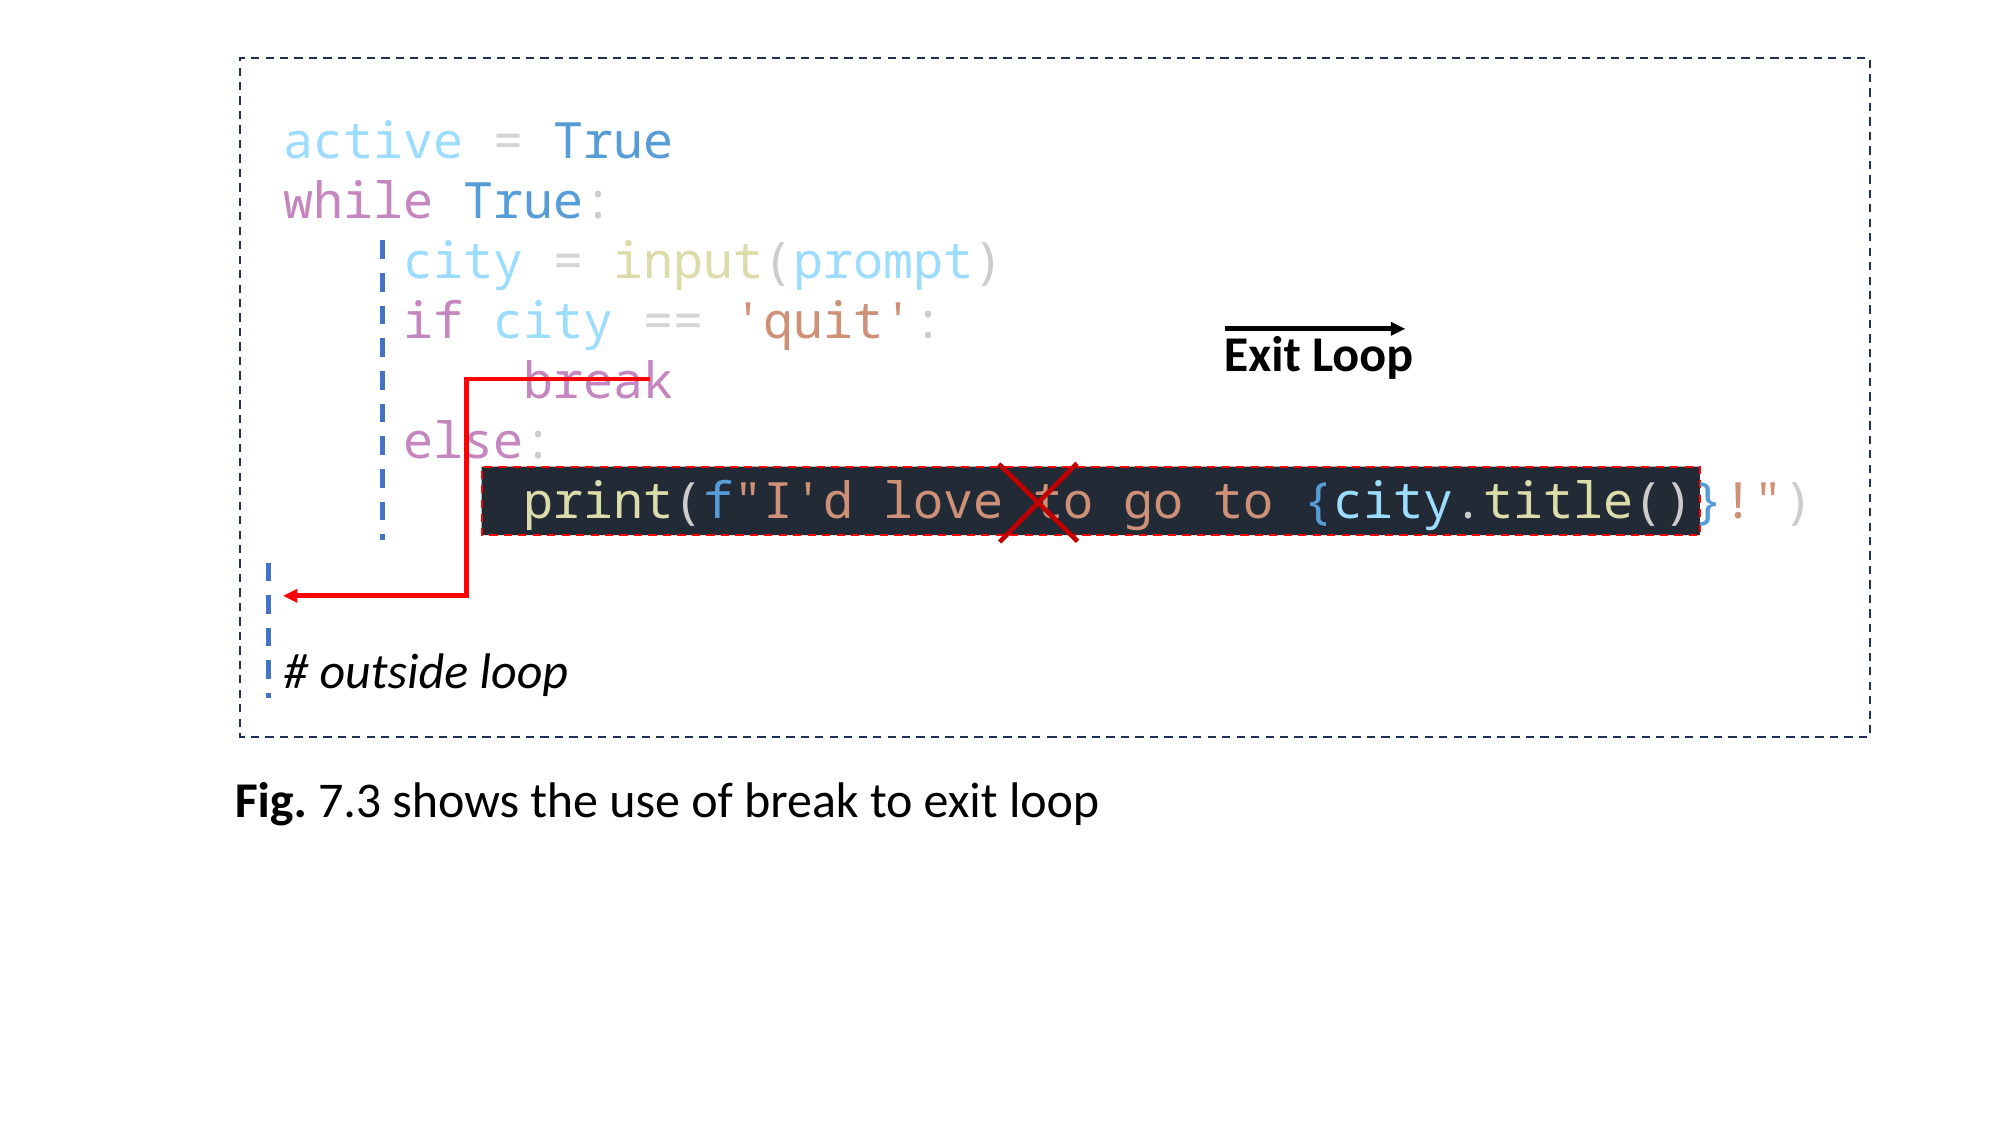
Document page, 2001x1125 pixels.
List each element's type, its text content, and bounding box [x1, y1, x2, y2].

text_box Exit Loop [1209, 314, 1460, 390]
text_box active = True while True: city = input(prompt) if city == 'quit': break else: print(f"I'd love to go to {city.title()}!") [268, 40, 1870, 536]
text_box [283, 379, 650, 596]
text_box Fig. 7.3 shows the use of break to exit loop [219, 759, 1825, 835]
text_box [998, 462, 1079, 543]
text_box [239, 57, 1871, 738]
text_box # outside loop [268, 630, 1592, 706]
